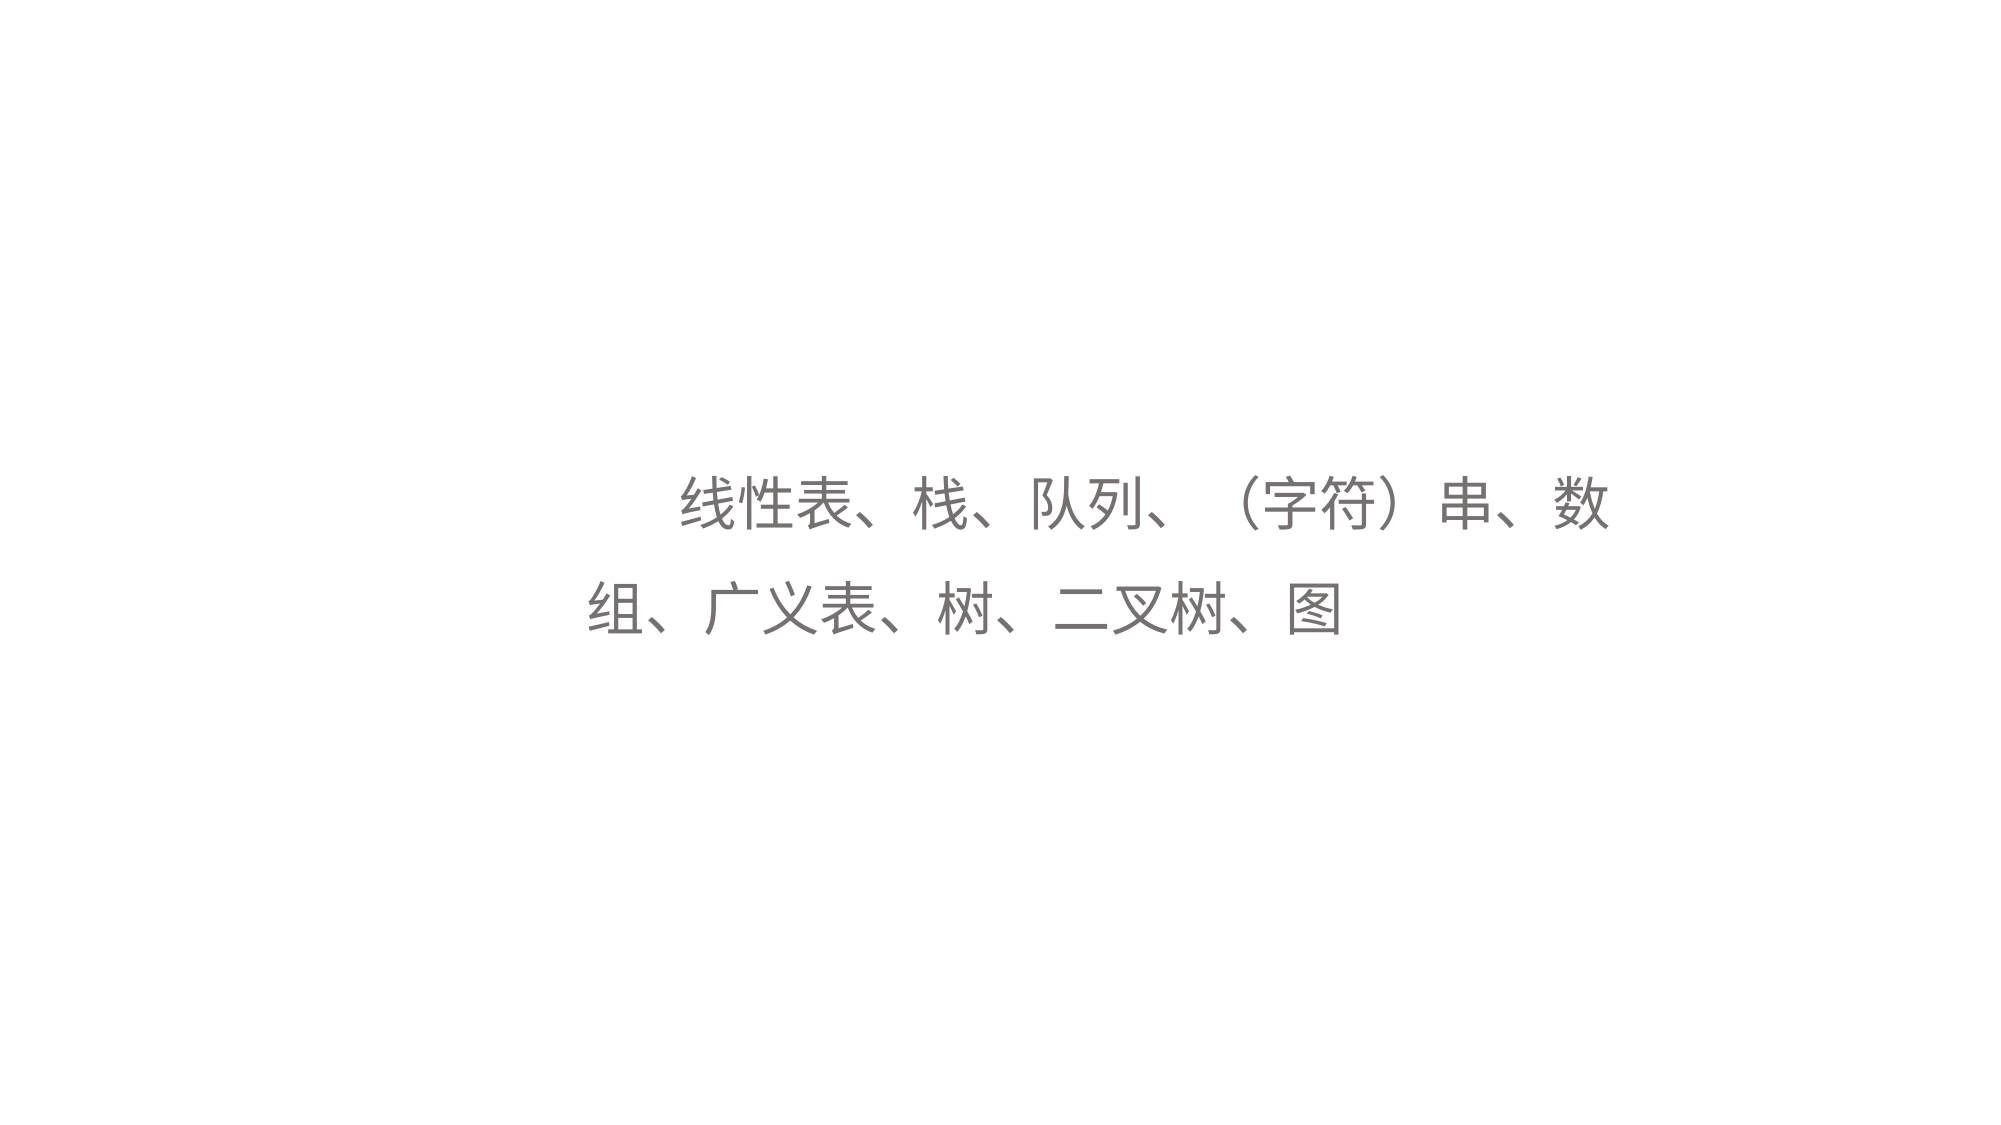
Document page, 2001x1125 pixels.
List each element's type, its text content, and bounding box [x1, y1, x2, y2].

text_box 线性表、栈、队列、（字符）串、数组、广义表、树、二叉树、图 [587, 432, 1621, 643]
